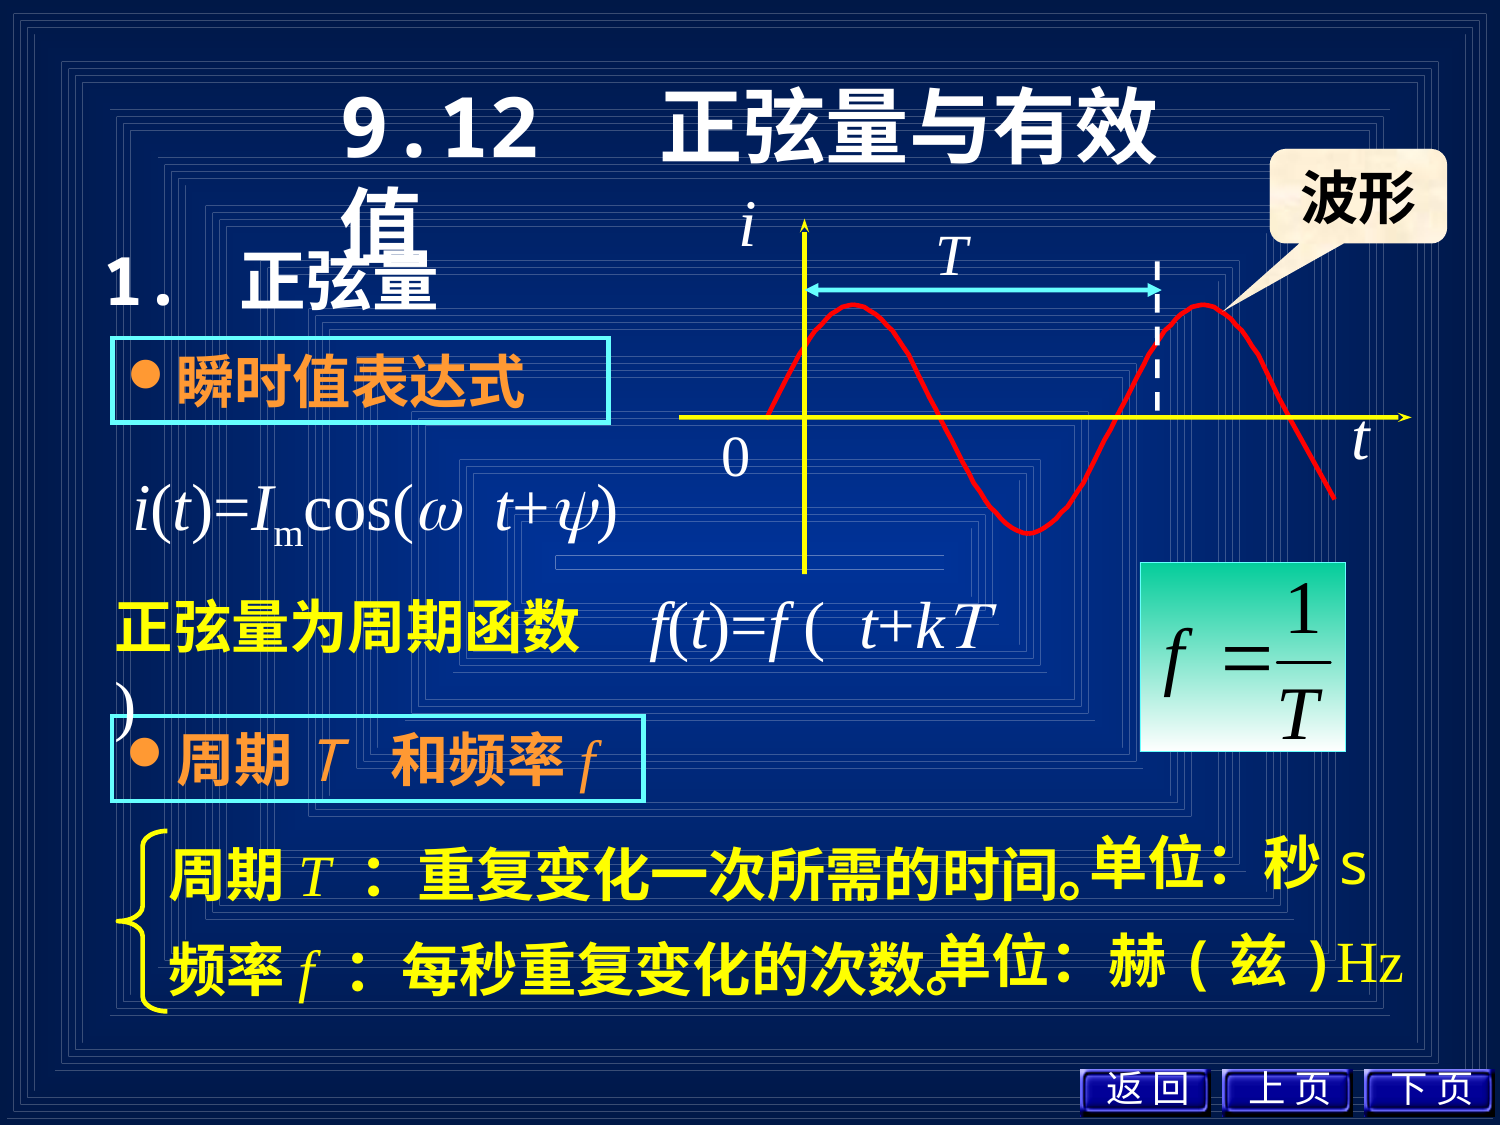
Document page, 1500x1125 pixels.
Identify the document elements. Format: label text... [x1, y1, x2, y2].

text_box 频率f ：每秒重复变化的次数。 [168, 925, 993, 1011]
text_box 周期T 和频率f [111, 749, 644, 801]
text_box i(t)=Imcos(w t+y) [117, 456, 634, 562]
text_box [1222, 1057, 1353, 1118]
text_box 波形 [1269, 148, 1448, 244]
text_box 9.12 正弦量与有效值 [324, 66, 1247, 281]
text_box 周期T ：重复变化一次所需的时间。 [168, 830, 1122, 916]
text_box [1080, 1057, 1211, 1118]
text_box 正弦量为周期函数 f(t)=f ( t+kT ) [100, 574, 1010, 749]
text_box 瞬时值表达式 [112, 338, 609, 423]
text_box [1364, 1057, 1495, 1118]
text_box 1. 正弦量 [88, 231, 561, 327]
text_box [678, 172, 1412, 575]
text_box [117, 830, 168, 1012]
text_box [1139, 562, 1345, 752]
text_box 单位：赫(兹)Hz [918, 917, 1420, 1002]
text_box 单位：秒s [1074, 819, 1424, 904]
